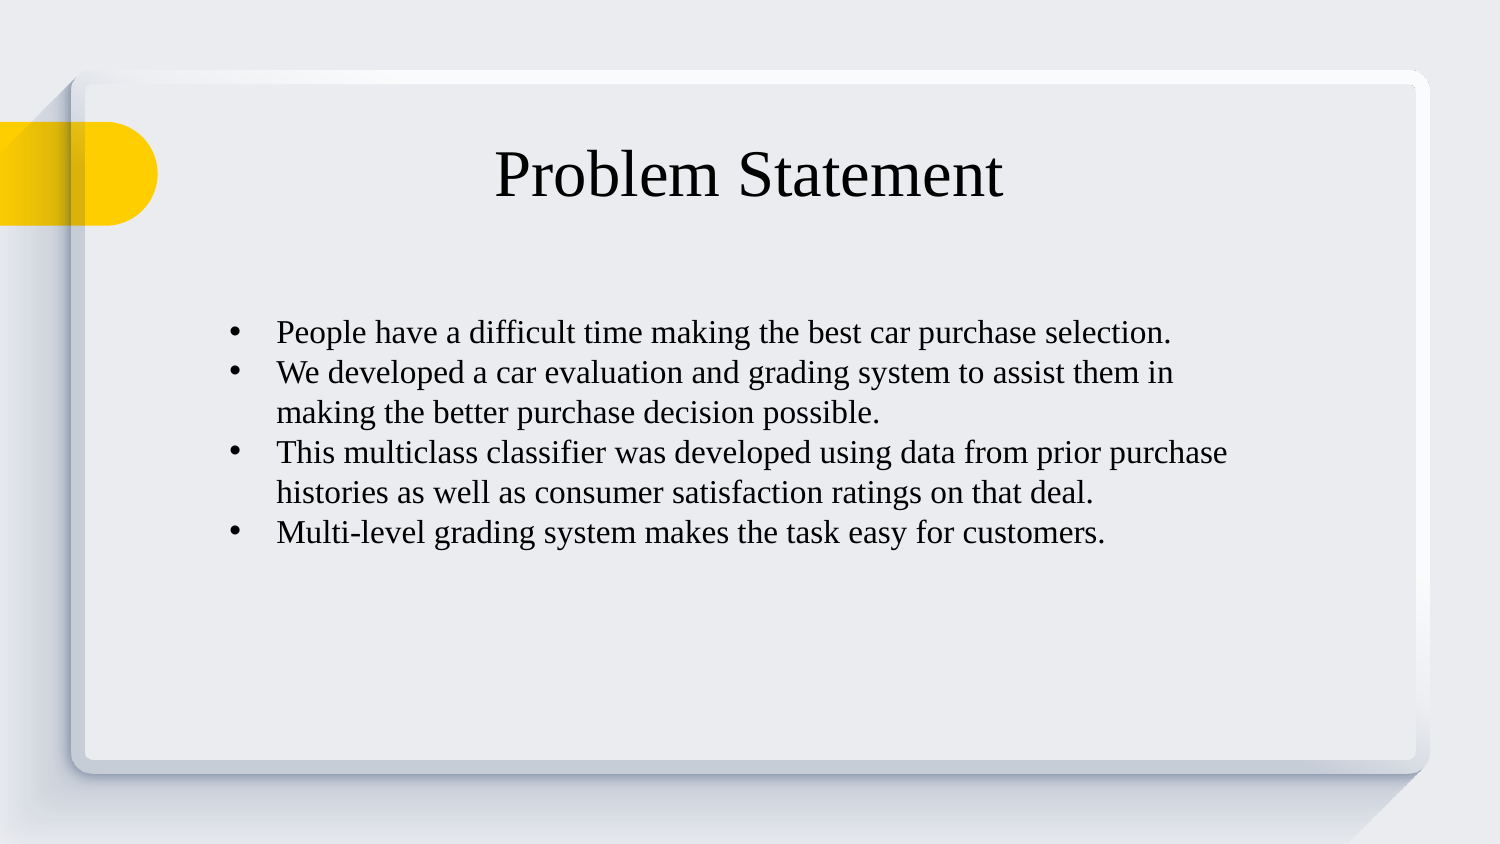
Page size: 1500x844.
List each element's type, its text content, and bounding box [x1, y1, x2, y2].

picture [0, 0, 1500, 844]
text_box Problem Statement [479, 122, 1021, 218]
text_box People have a difficult time making the best car purchase selection. We developed a car evaluation and grading system to assist them in making the better purchase decision possible. This multiclass classifier was developed using data from prior purchase histories as well as consumer satisfaction ratings on that deal. Multi-level grading system makes the task easy for customers. [214, 303, 1297, 558]
